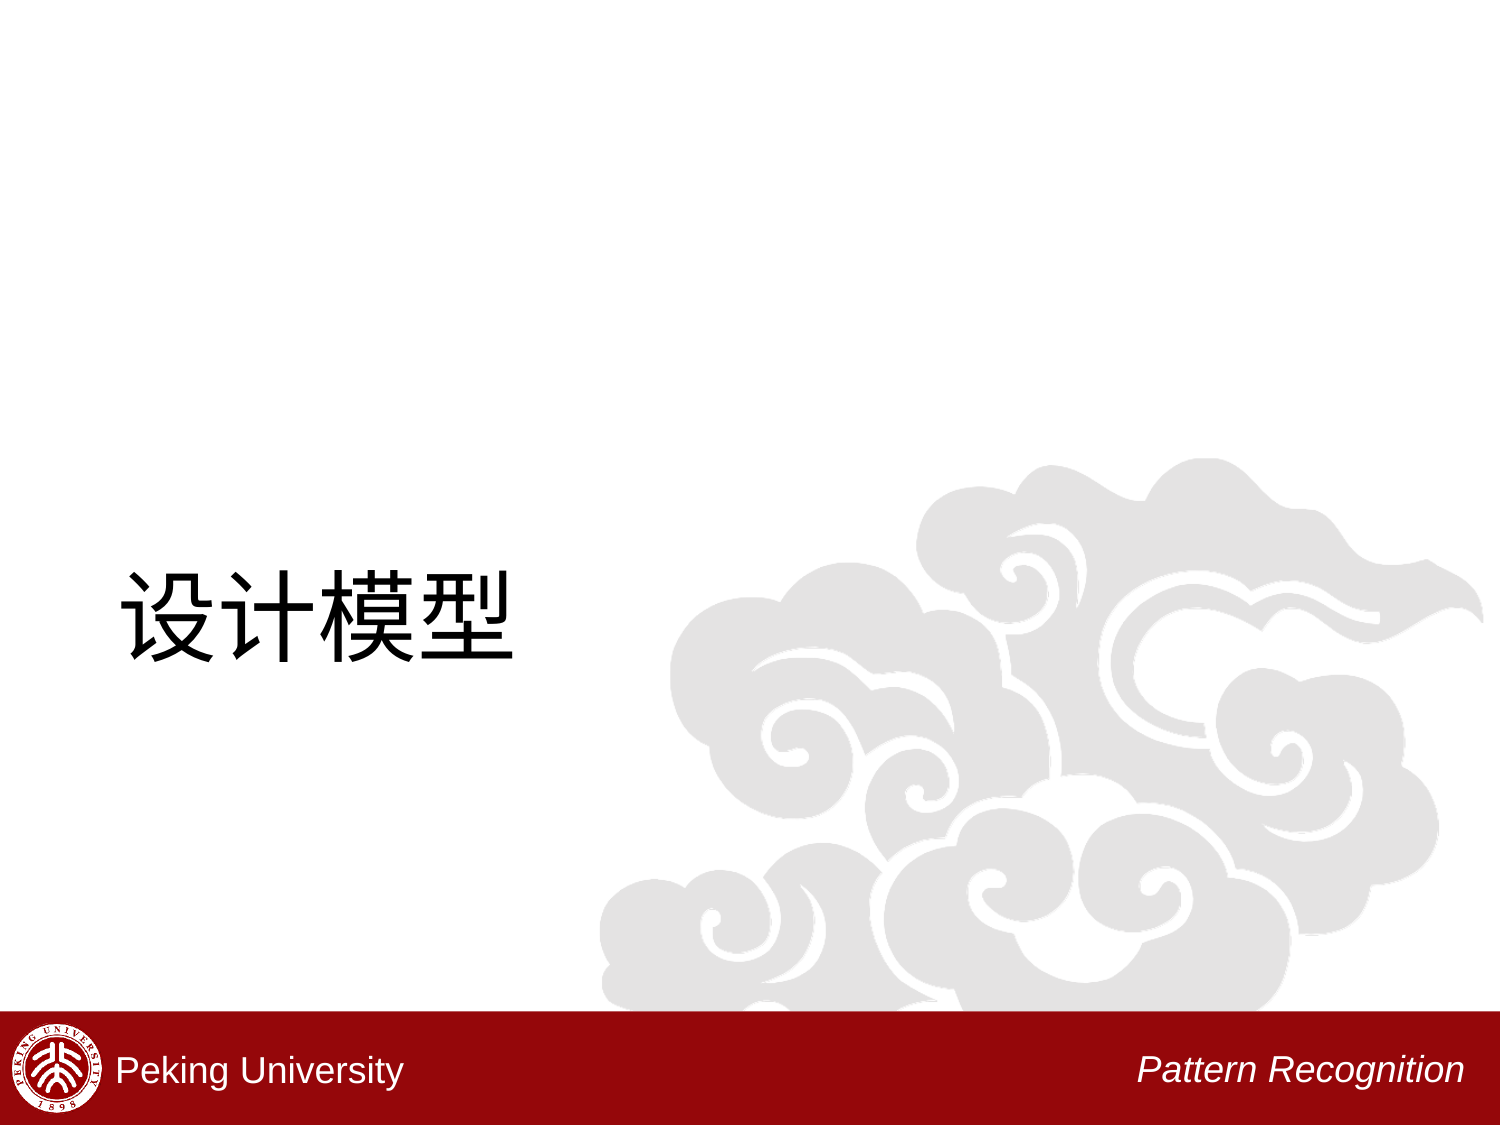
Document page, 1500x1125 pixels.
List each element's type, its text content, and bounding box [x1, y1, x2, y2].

title 设计模型 [102, 215, 1397, 684]
picture [10, 1022, 103, 1114]
